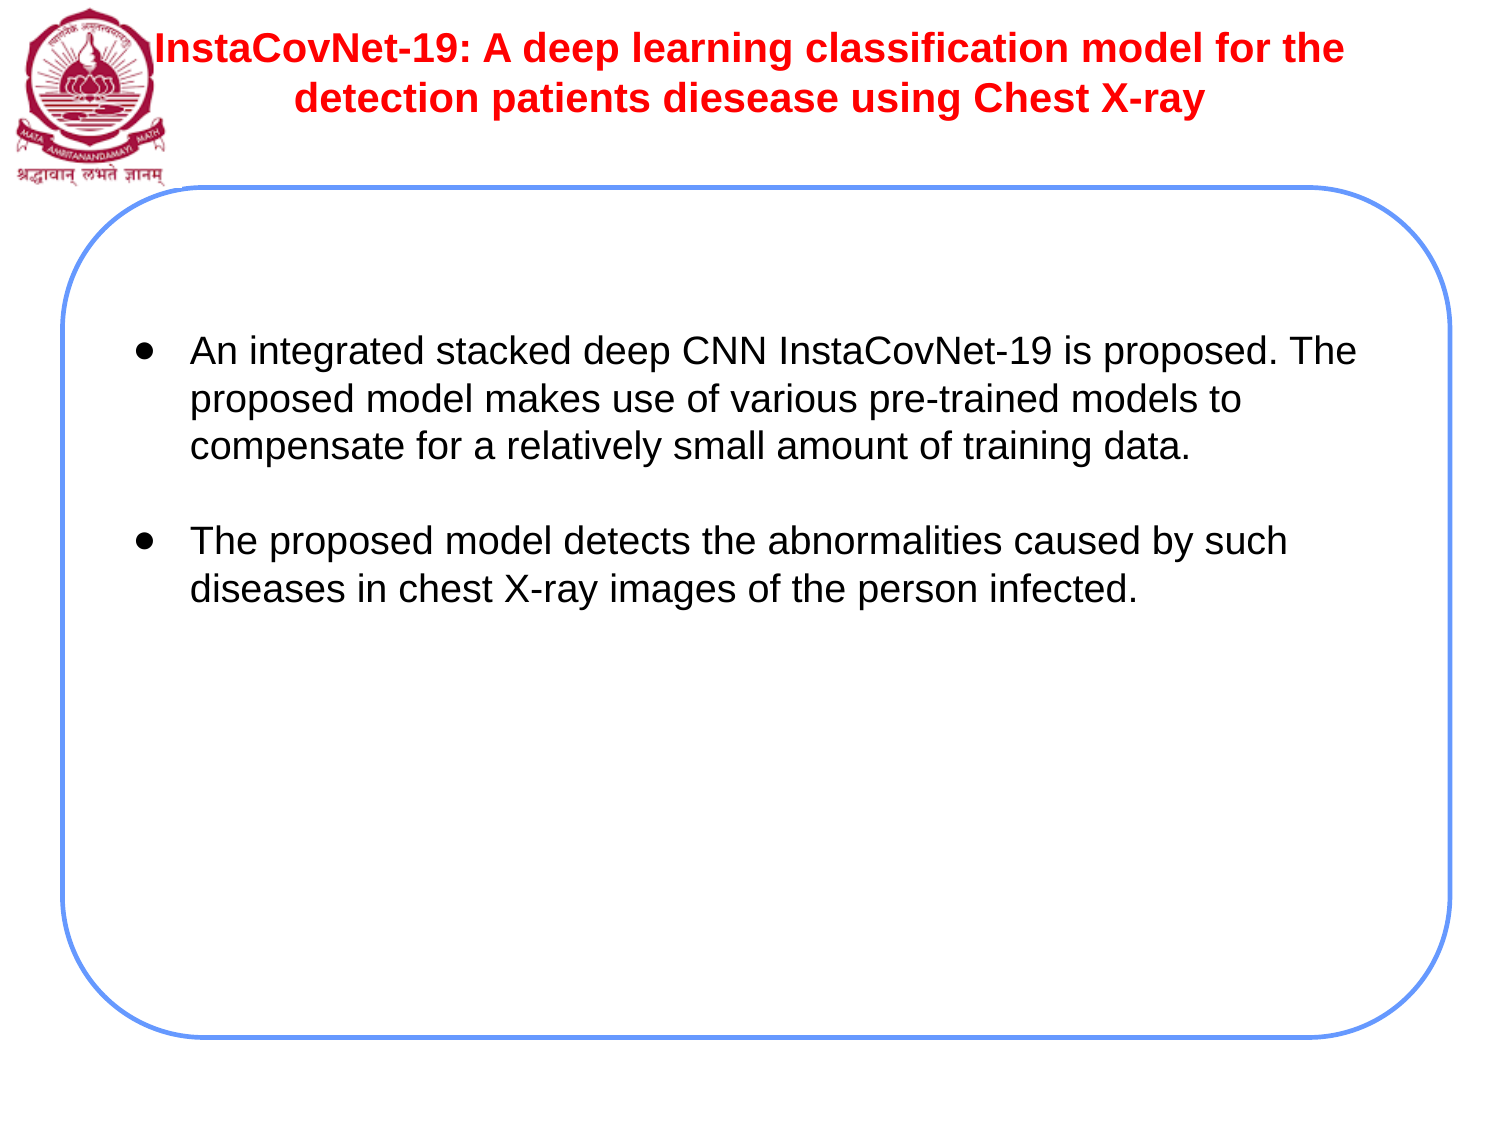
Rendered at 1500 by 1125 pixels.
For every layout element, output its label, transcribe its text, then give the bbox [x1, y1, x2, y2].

picture [0, 6, 182, 188]
text_box An integrated stacked deep CNN InstaCovNet-19 is proposed. The proposed model makes use of various pre-trained models to compensate for a relatively small amount of training data. The proposed model detects the abnormalities caused by such diseases in chest X-ray images of the person infected. [99, 210, 1410, 1023]
title InstaCovNet-19: A deep learning classification model for the detection patients diesease using Chest X-ray [75, 23, 1425, 170]
